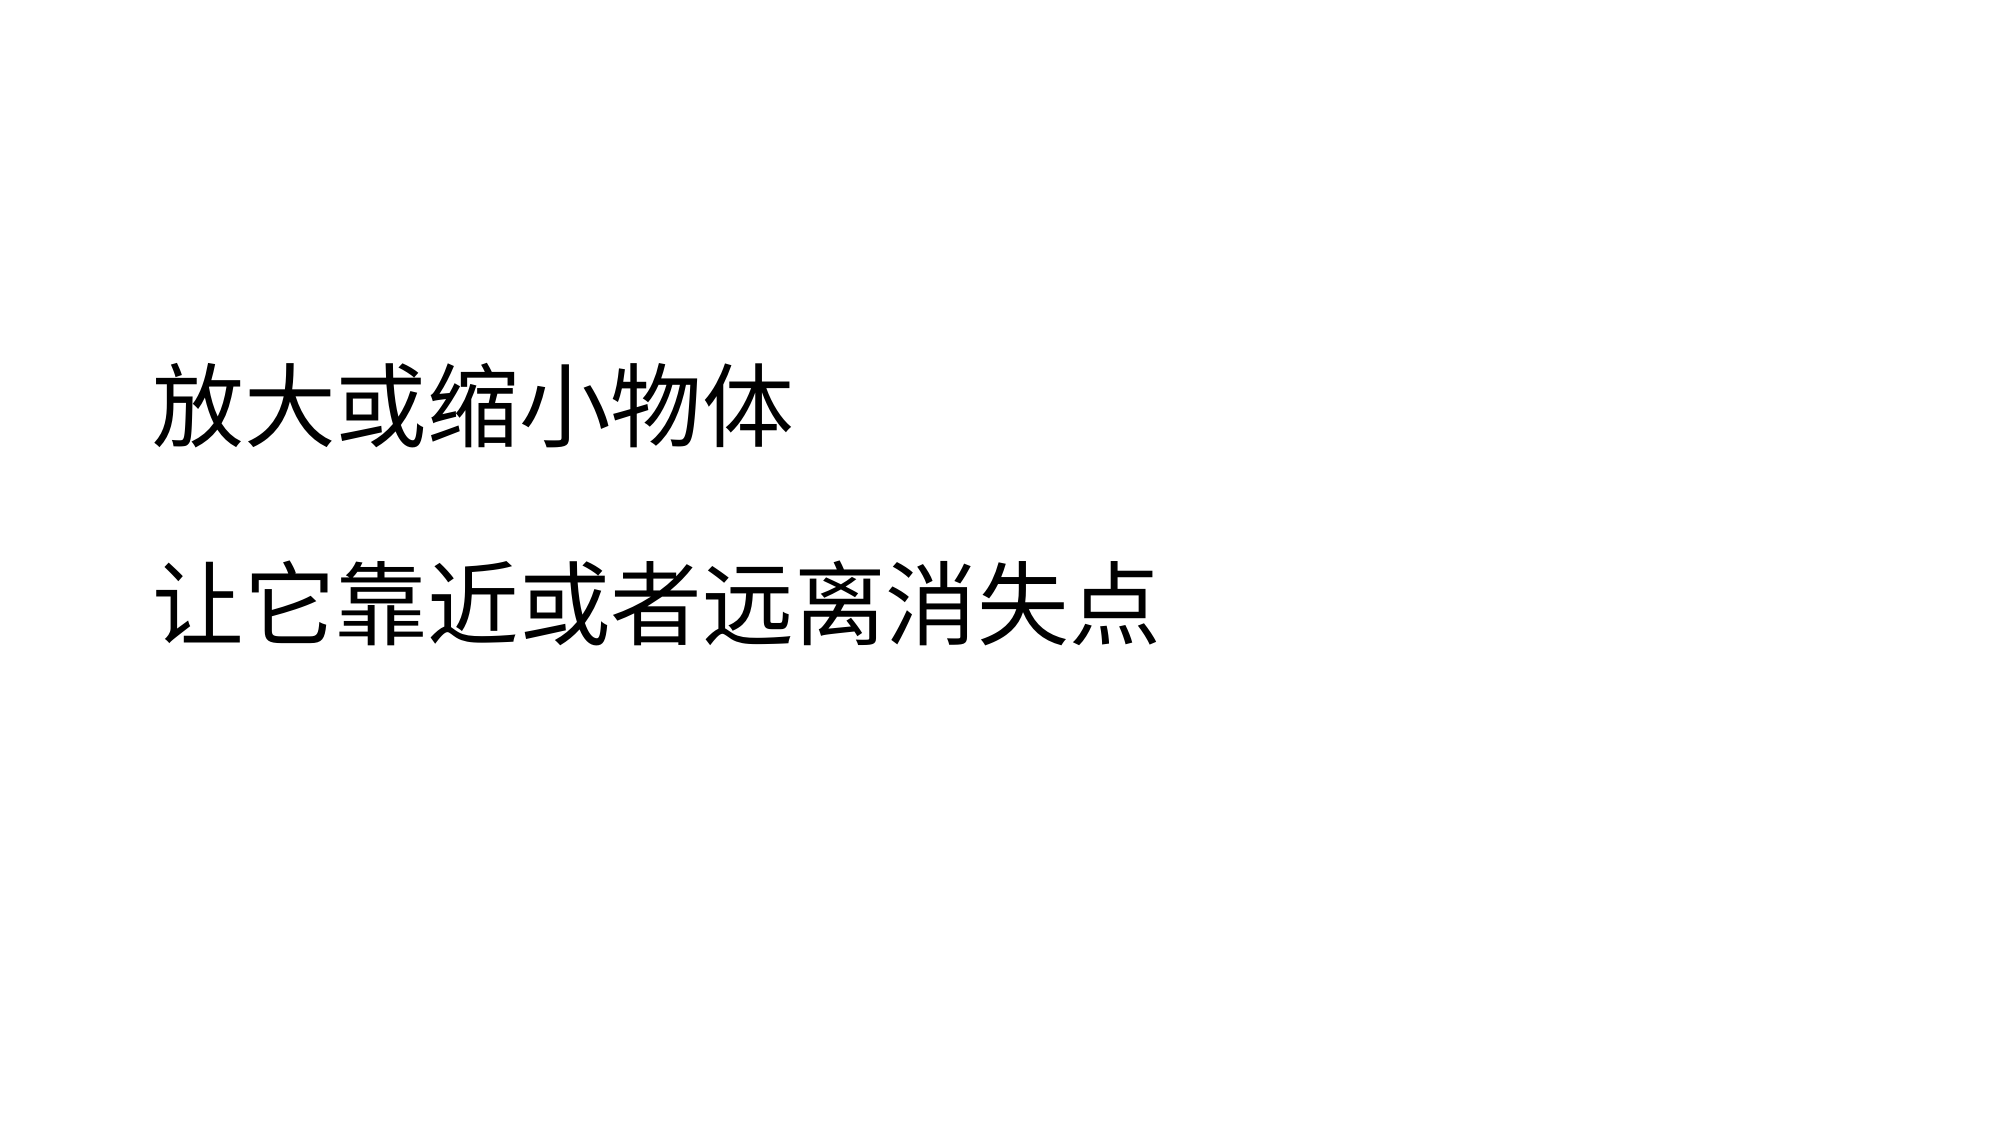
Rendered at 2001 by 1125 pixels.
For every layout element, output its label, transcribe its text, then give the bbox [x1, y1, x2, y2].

title 放大或缩小物体 让它靠近或者远离消失点 [137, 59, 1863, 961]
